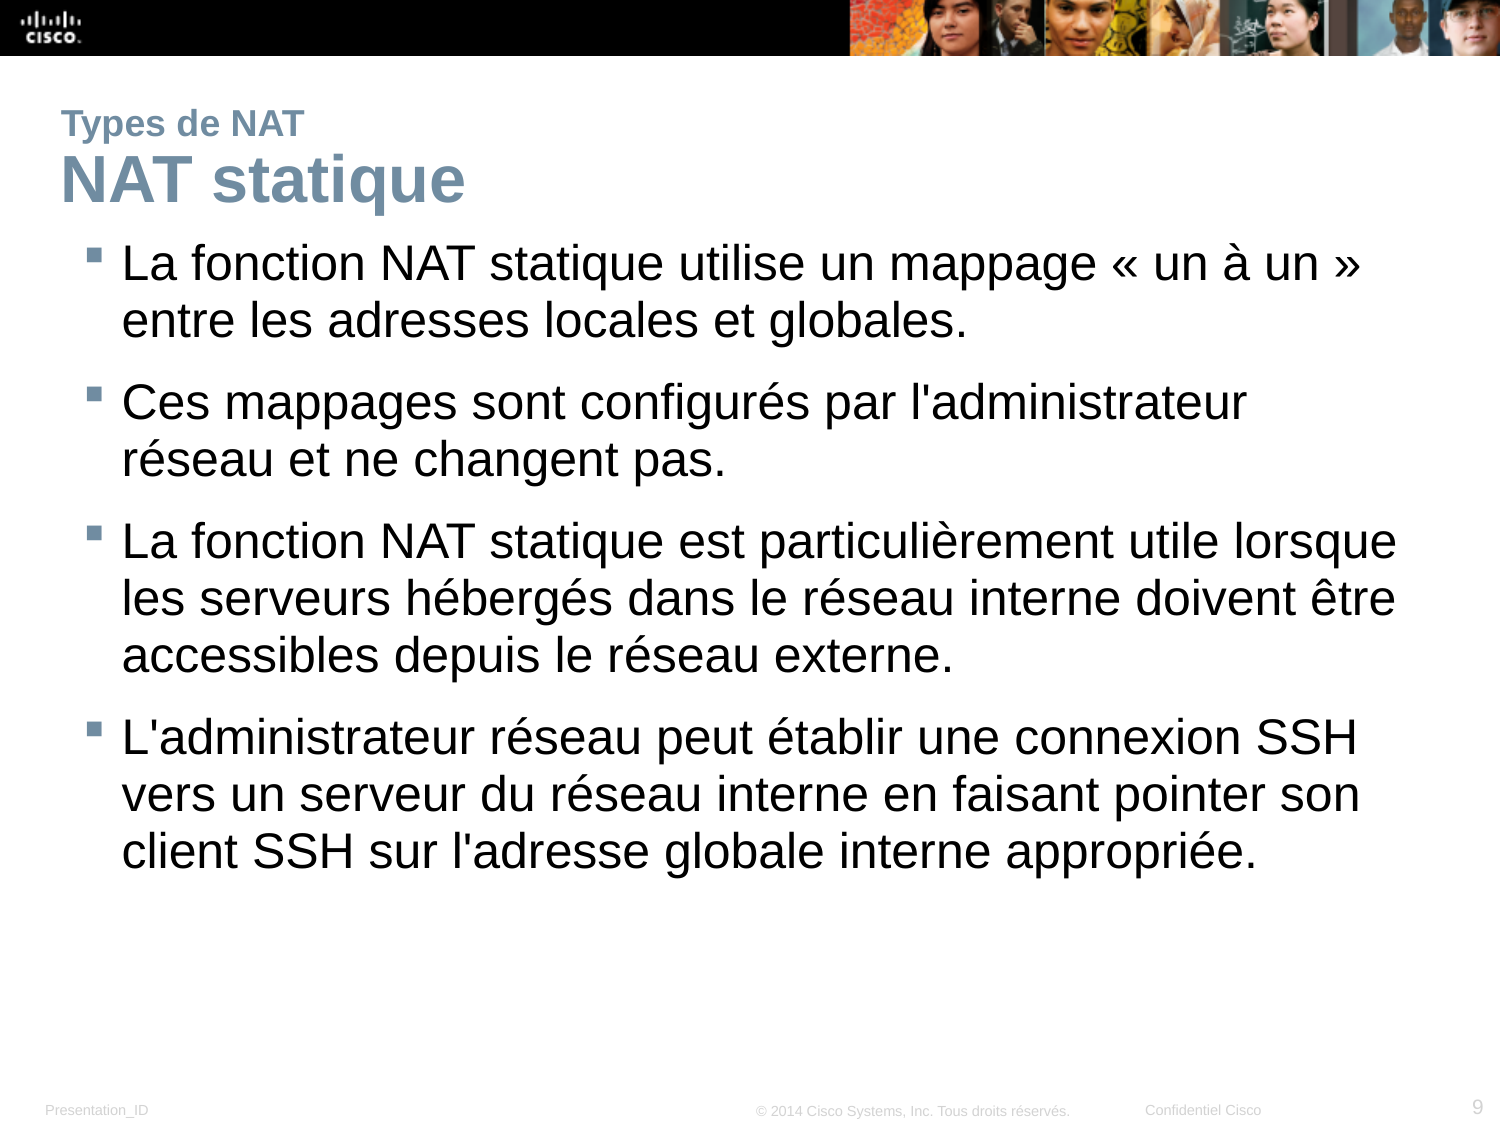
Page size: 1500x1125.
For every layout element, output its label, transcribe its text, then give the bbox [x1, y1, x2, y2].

title Types de NAT NAT statique [47, 85, 1384, 224]
list La fonction NAT statique utilise un mappage « un à un » entre les adresses locales et globales. Ces mappages sont configurés par l'administrateur réseau et ne changent pas. La fonction NAT statique est particulièrement utile lorsque les serveurs hébergés dans le réseau interne doivent être accessibles depuis le réseau externe. L'administrateur réseau peut établir une connexion SSH vers un serveur du réseau interne en faisant pointer son client SSH sur l'adresse globale interne appropriée. [69, 227, 1420, 965]
picture [0, 0, 1500, 56]
